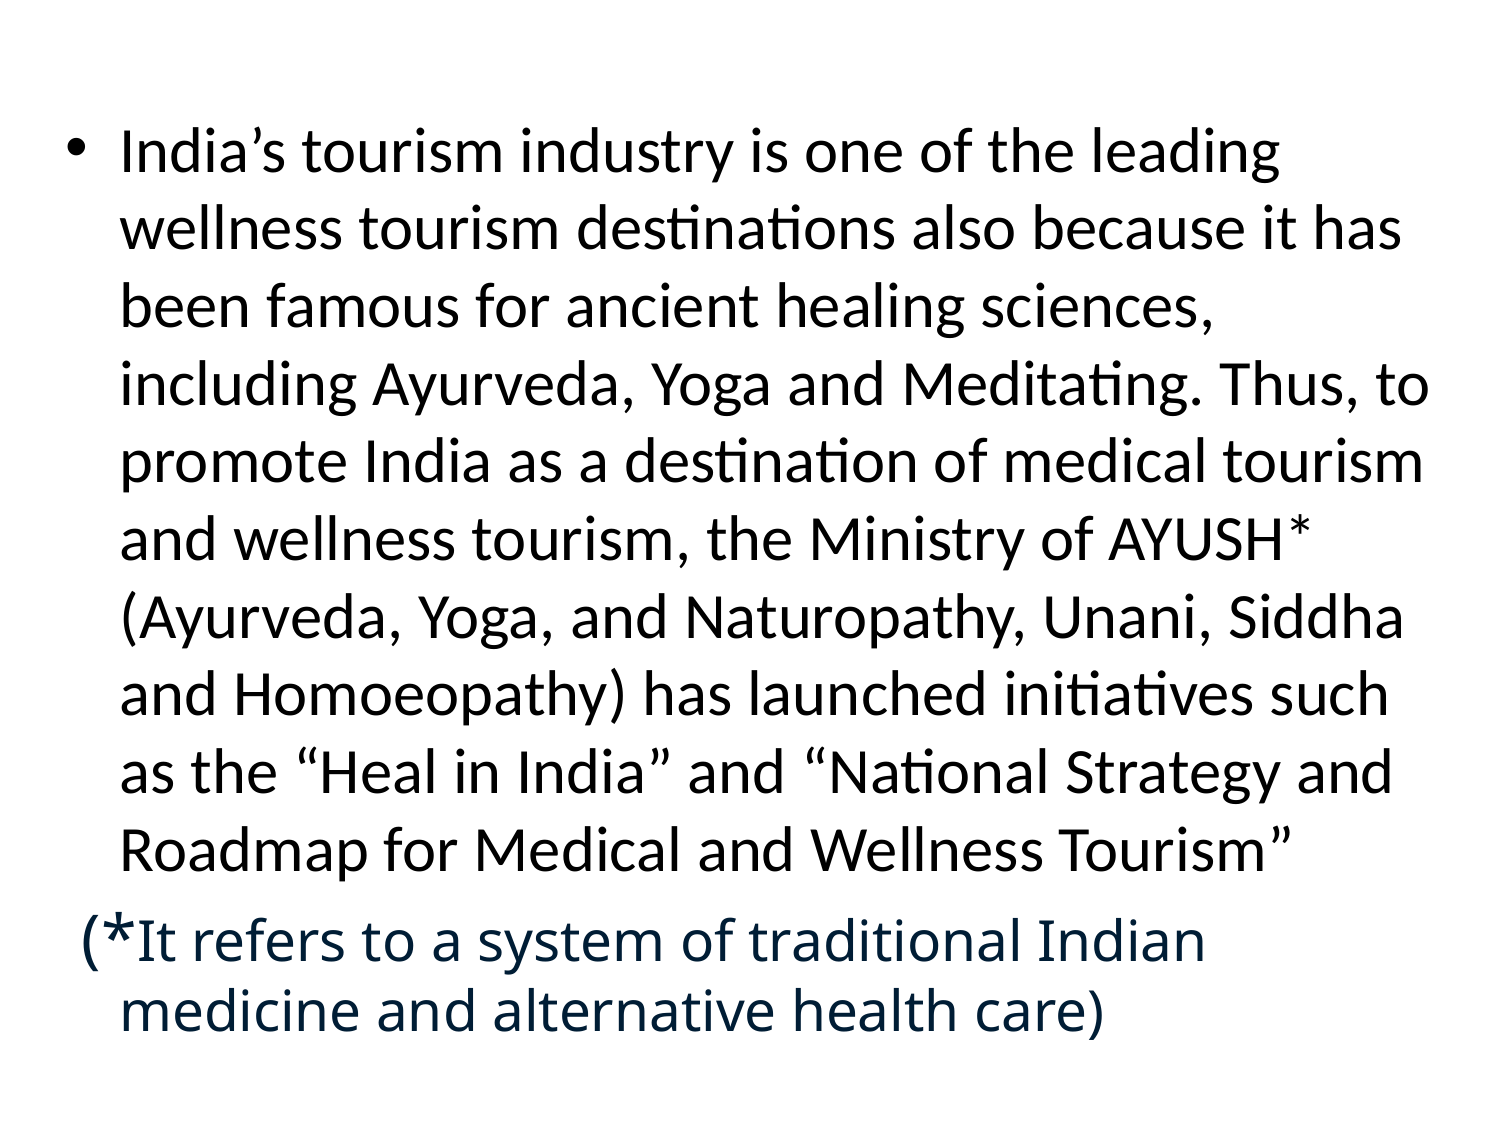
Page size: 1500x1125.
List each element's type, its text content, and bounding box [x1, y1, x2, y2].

list India’s tourism industry is one of the leading wellness tourism destinations also because it has been famous for ancient healing sciences, including Ayurveda, Yoga and Meditating. Thus, to promote India as a destination of medical tourism and wellness tourism, the Ministry of AYUSH* (Ayurveda, Yoga, and Naturopathy, Unani, Siddha and Homoeopathy) has launched initiatives such as the “Heal in India” and “National Strategy and Roadmap for Medical and Wellness Tourism” (*It refers to a system of traditional Indian medicine and alternative health care) [50, 99, 1450, 1075]
